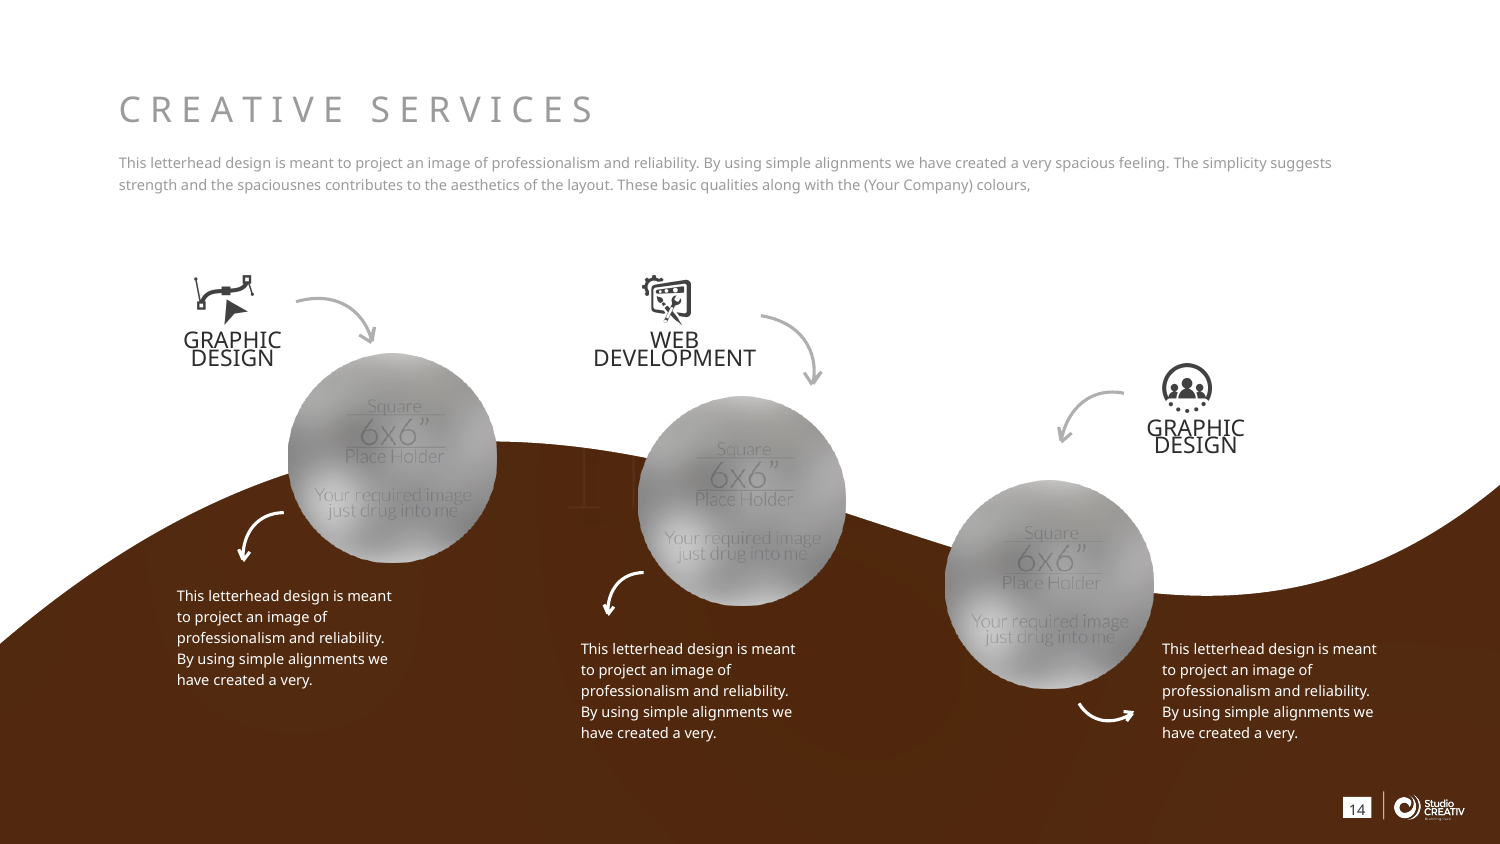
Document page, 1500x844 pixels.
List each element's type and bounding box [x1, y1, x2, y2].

picture [0, 0, 1500, 844]
text_box [169, 275, 296, 380]
text_box [1339, 791, 1466, 821]
text_box [1132, 363, 1260, 468]
text_box [576, 275, 774, 380]
